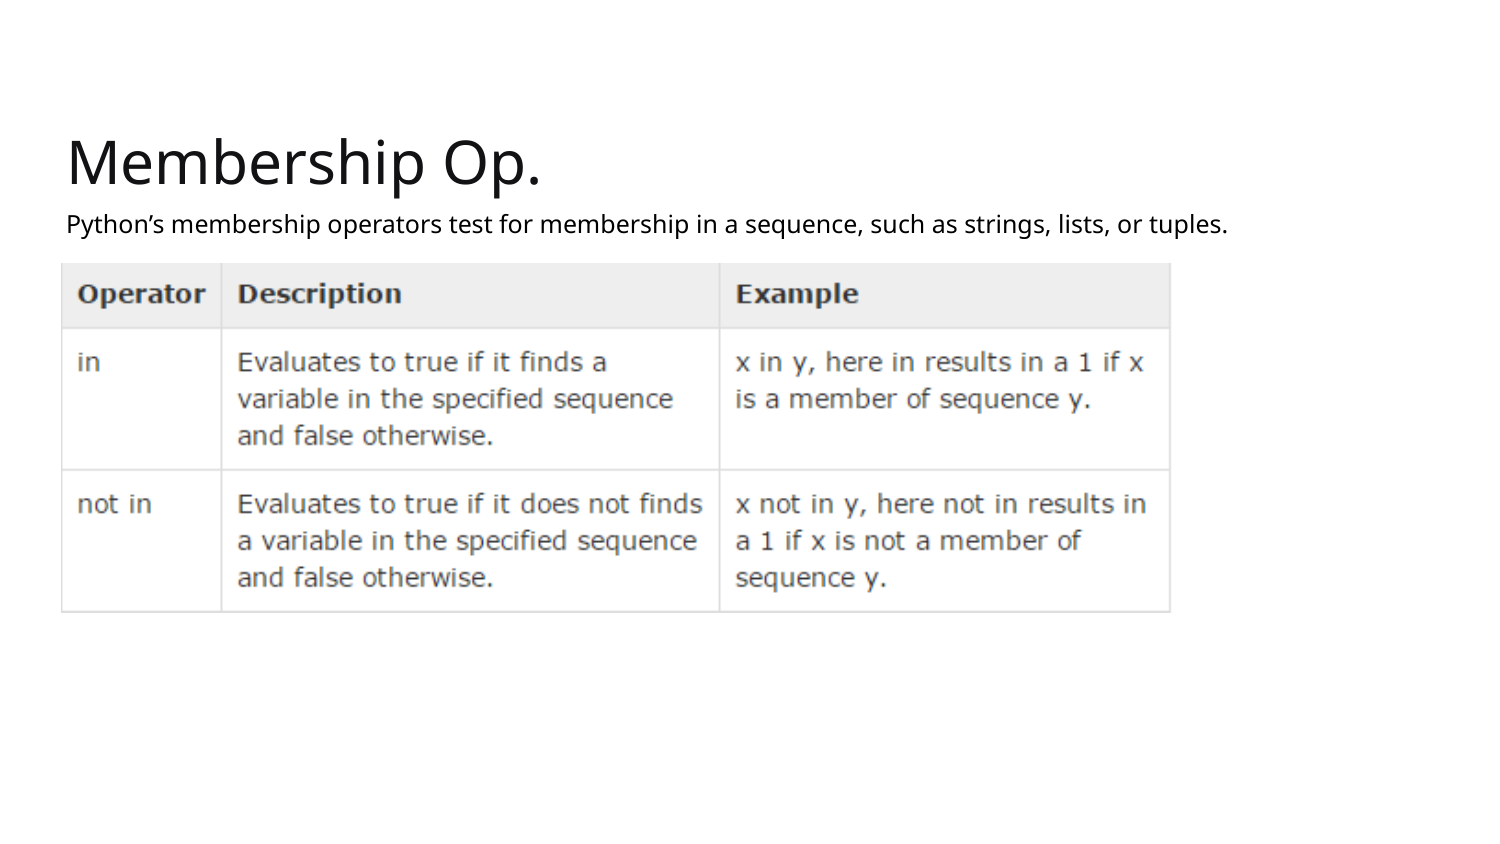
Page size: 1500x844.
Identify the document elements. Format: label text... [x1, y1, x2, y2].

title Membership Op. [51, 72, 1449, 167]
picture [61, 263, 1176, 613]
list Python’s membership operators test for membership in a sequence, such as strings, lists, or tuples. [51, 189, 1449, 750]
